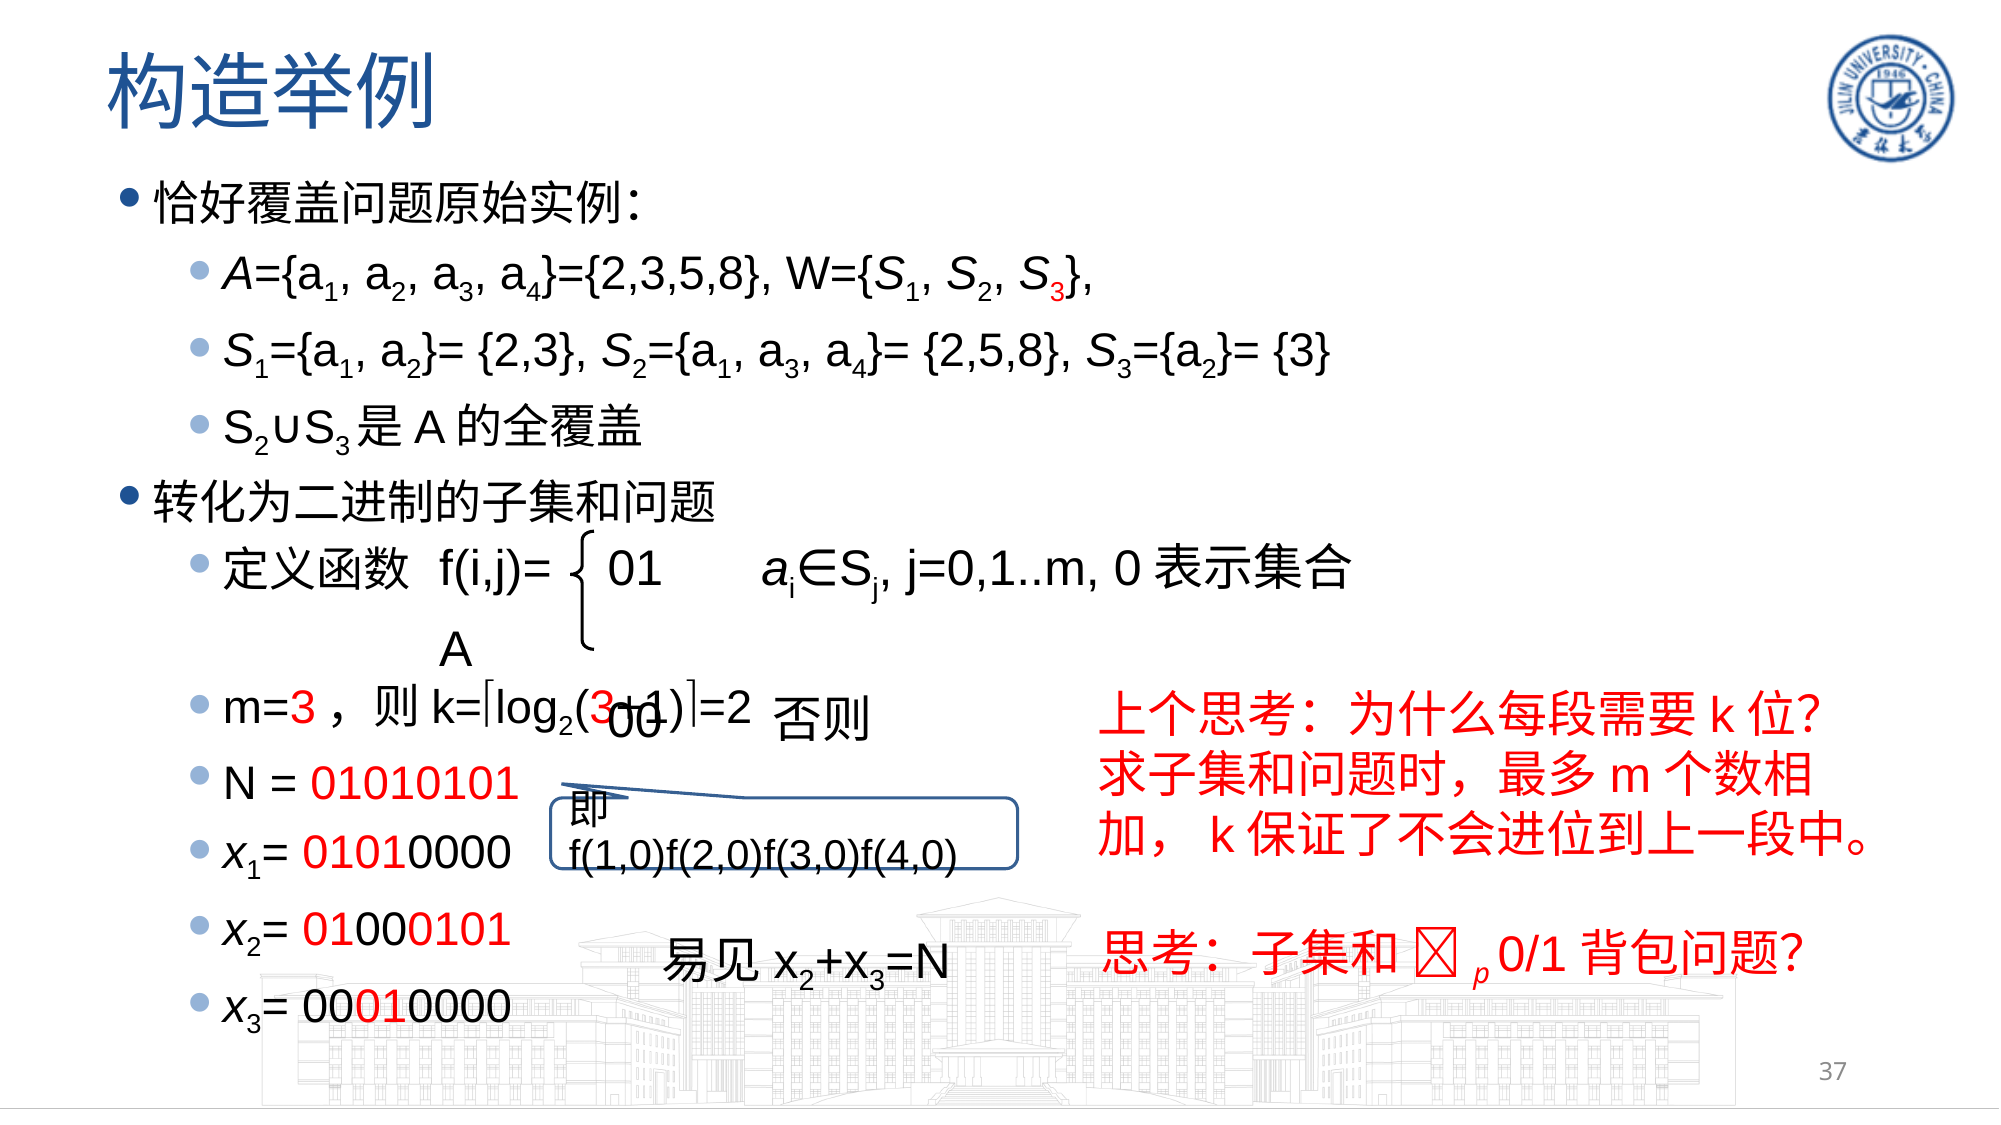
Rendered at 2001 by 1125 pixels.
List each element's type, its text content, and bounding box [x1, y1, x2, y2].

text_box 即f(1,0)f(2,0)f(3,0)f(4,0) [549, 782, 1019, 870]
text_box 思考：子集和 p 0/1背包问题？ [1085, 913, 1860, 997]
text_box 上个思考：为什么每段需要k位？ 求子集和问题时，最多m个数相加，k保证了不会进位到上一段中。 [1082, 675, 1863, 870]
slide_number 37 [1412, 1042, 1863, 1103]
list 恰好覆盖问题原始实例： A={a1, a2, a3, a4}={2,3,5,8}, W={S1, S2, S3}, S1={a1, a2}= {2,3}, S2={a1, a3, a4}= {2,5,8}, S3={a2}= {3} S2∪S3是A的全覆盖 转化为二进制的子集和问题 定义函数 m=3，则k=log2(3+1)=2 N = 01010101 x1= 01010000 x2= 01000101 x3= 00010000 [102, 154, 1828, 1050]
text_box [349, 514, 1413, 676]
list NPC的意义 所有的NP问题都可以多项式时间归约到一个NPC问题，这意味着一旦一个NPC问题多项式可解，则所有NP问题都多项式可解 P=NP充要条件是存在NPC问题 L∈P [0, 897, 1999, 1109]
title 构造举例 [90, 19, 1816, 173]
picture [1824, 15, 1965, 173]
text_box 易见x2+x3=N [646, 921, 966, 998]
